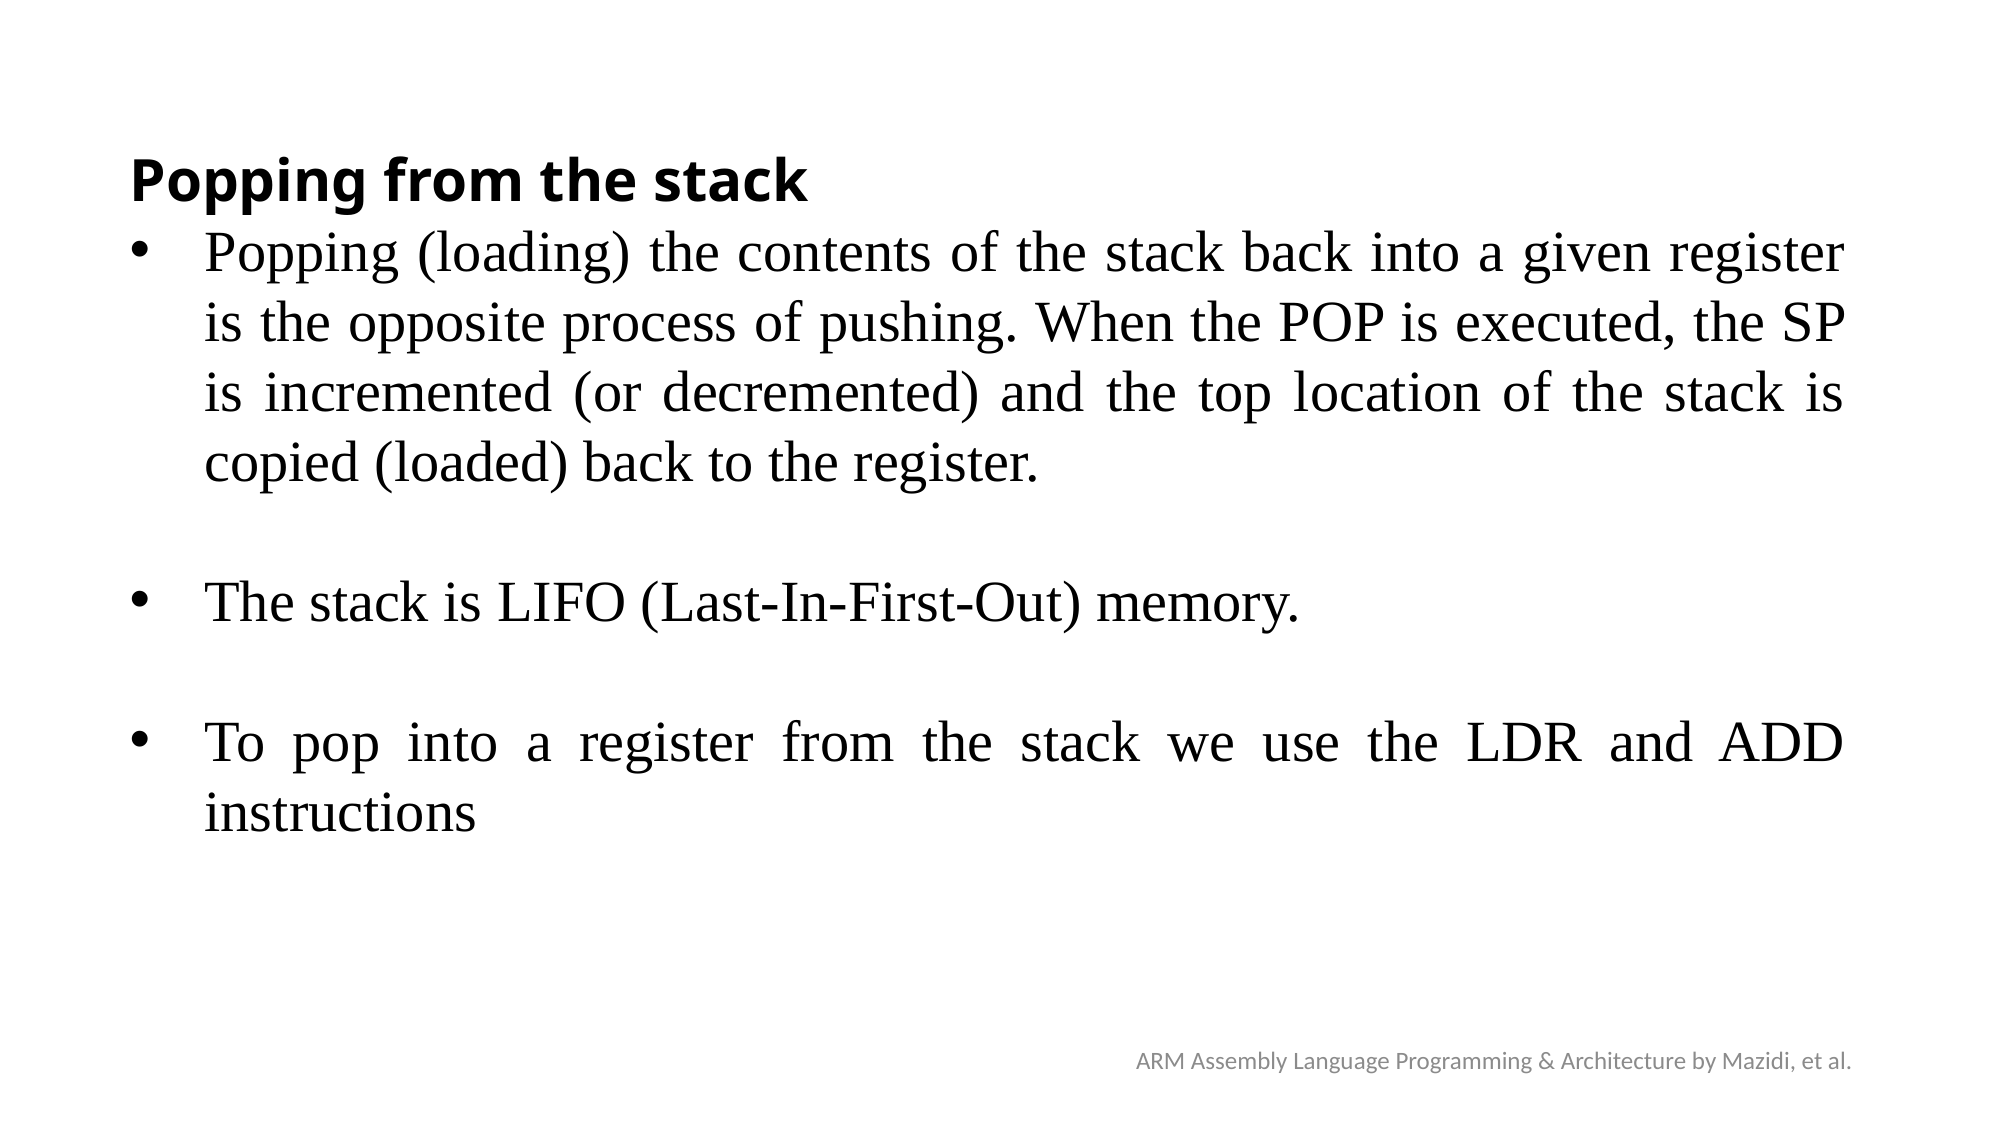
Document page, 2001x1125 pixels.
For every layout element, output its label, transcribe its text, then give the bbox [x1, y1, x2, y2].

footer ARM Assembly Language Programming & Architecture by Mazidi, et al. [1072, 1029, 1918, 1090]
text_box Popping from the stack Popping (loading) the contents of the stack back into a given register is the opposite process of pushing. When the POP is executed, the SP is incremented (or decremented) and the top location of the stack is copied (loaded) back to the register. The stack is LIFO (Last-In-First-Out) memory. To pop into a register from the stack we use the LDR and ADD instructions [114, 135, 1861, 851]
